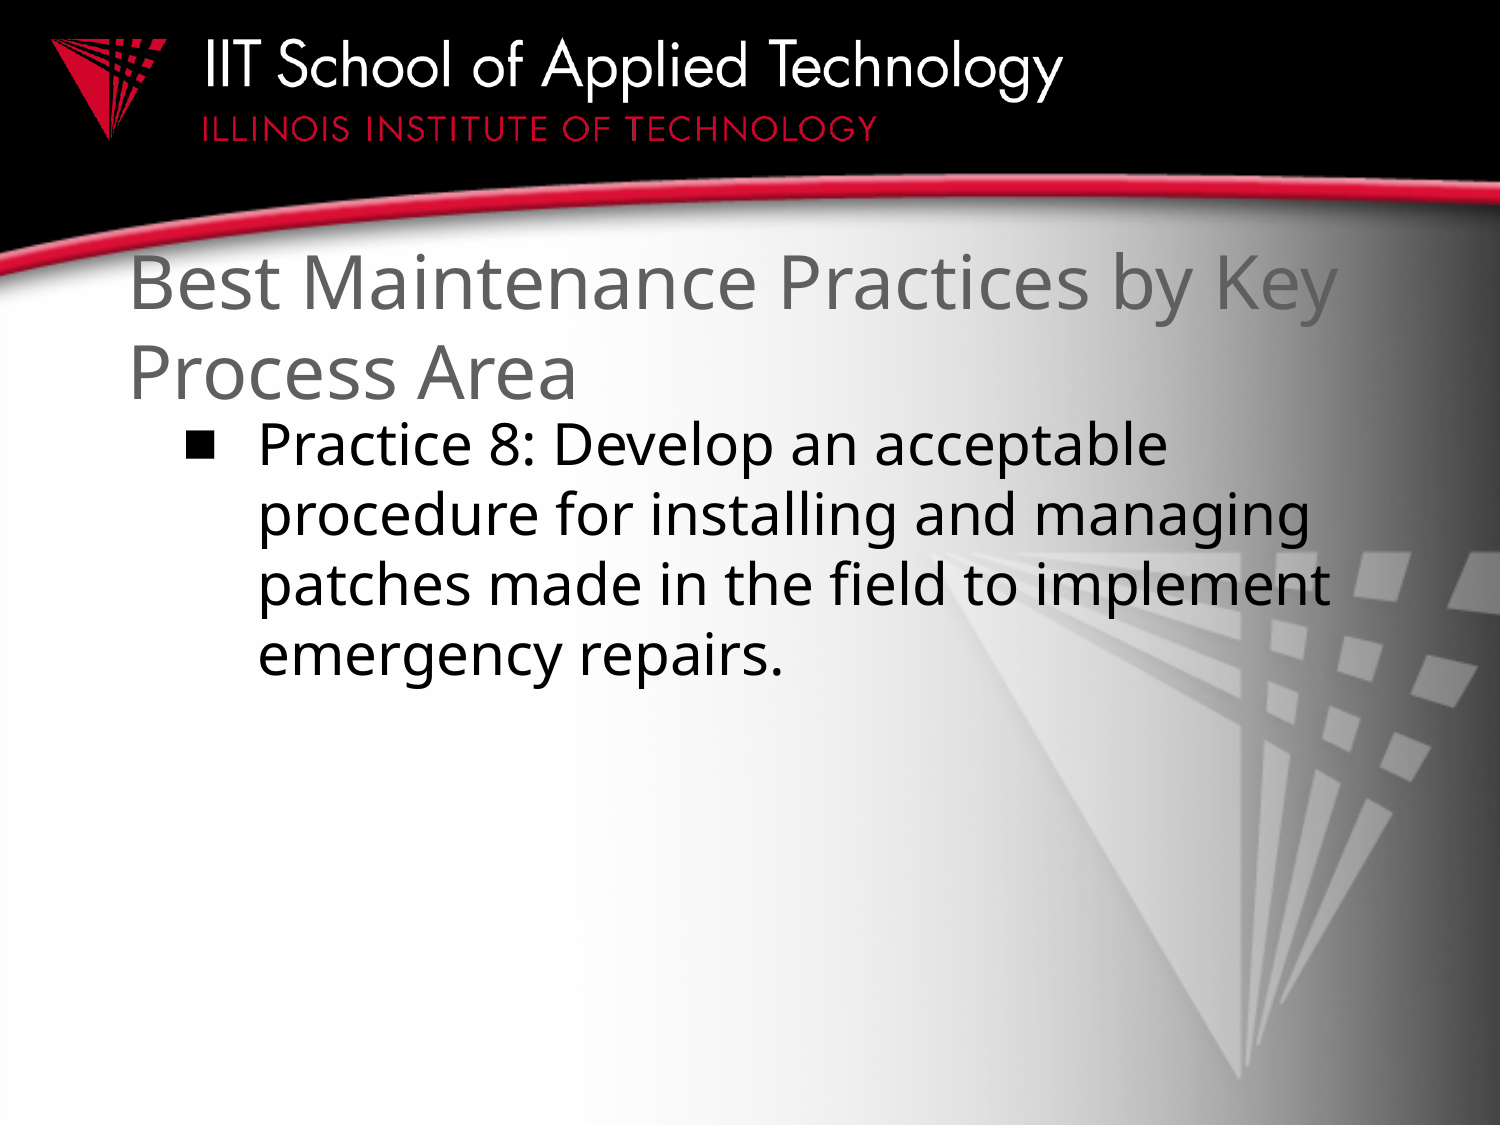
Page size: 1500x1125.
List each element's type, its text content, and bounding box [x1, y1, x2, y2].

list Practice 8: Develop an acceptable procedure for installing and managing patches made in the field to implement emergency repairs. [112, 399, 1388, 1101]
picture [0, 0, 1500, 1125]
title Best Maintenance Practices by Key Process Area [112, 249, 1388, 399]
